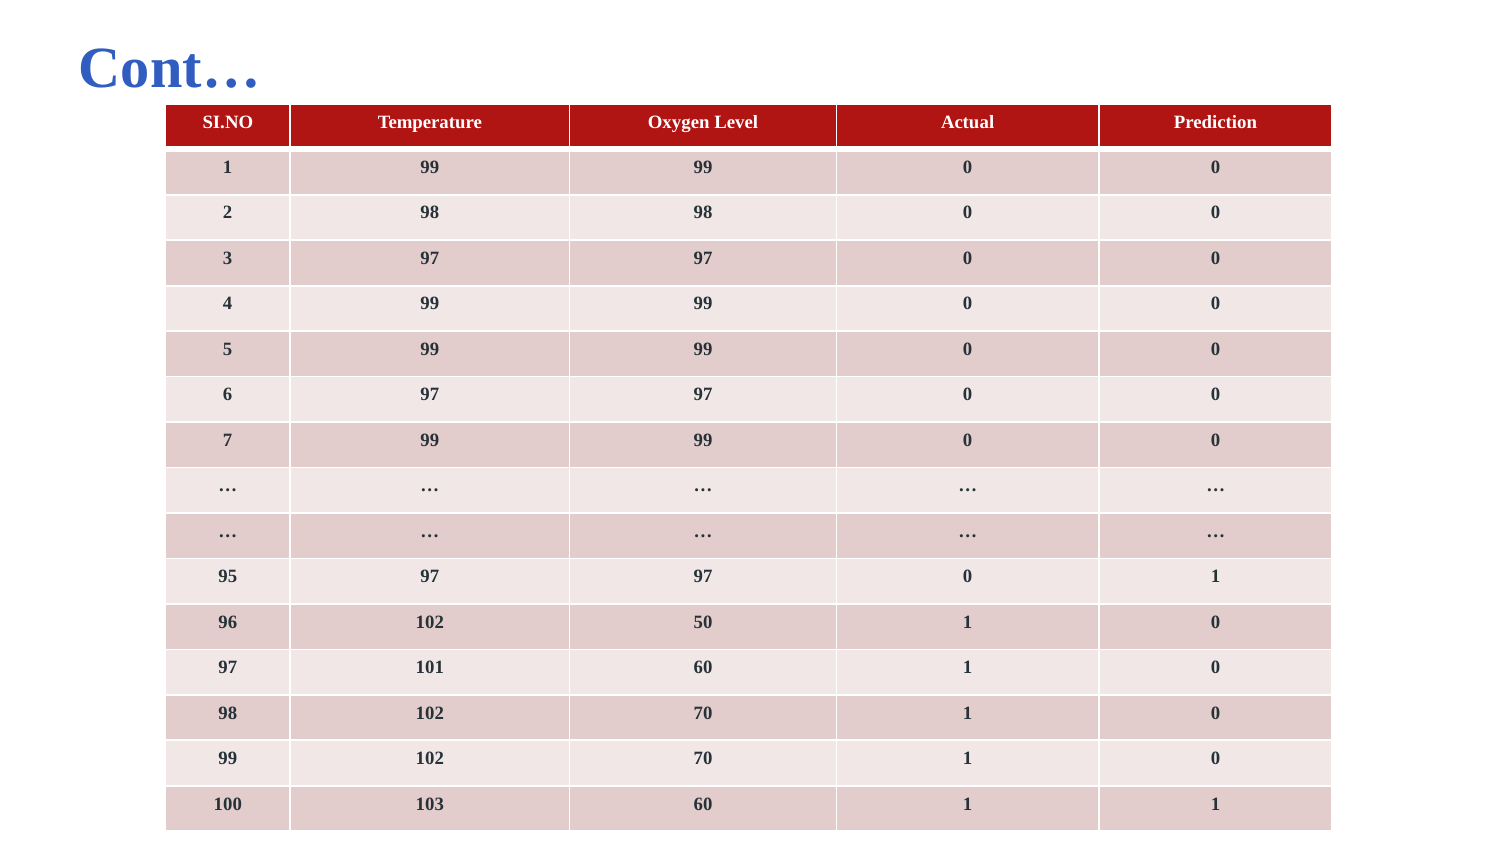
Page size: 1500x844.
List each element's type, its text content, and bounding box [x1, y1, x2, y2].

table_cell 1 [837, 787, 1098, 830]
table_cell 96 [166, 605, 289, 649]
table_header Temperature [291, 105, 569, 146]
table_cell 0 [1100, 332, 1331, 376]
table_cell 99 [291, 287, 569, 330]
table_cell 99 [570, 332, 836, 376]
table_cell 5 [166, 332, 289, 376]
table_cell 0 [1100, 741, 1331, 785]
table_cell 1 [837, 650, 1098, 694]
table_cell 0 [837, 377, 1098, 421]
table_cell 1 [166, 152, 289, 194]
table_cell 100 [166, 787, 289, 830]
table_cell 99 [570, 287, 836, 330]
table_cell 0 [837, 559, 1098, 603]
table_cell … [291, 468, 569, 512]
table_cell 97 [570, 559, 836, 603]
table_header SI.NO [166, 105, 289, 146]
table_cell … [166, 514, 289, 558]
table_cell 2 [166, 196, 289, 239]
table_cell 0 [1100, 241, 1331, 285]
table_cell 95 [166, 559, 289, 603]
table_cell … [837, 468, 1098, 512]
table_cell 99 [291, 152, 569, 194]
table_header Actual [837, 105, 1098, 146]
table_cell 1 [837, 741, 1098, 785]
table_cell 0 [1100, 152, 1331, 194]
table_cell 50 [570, 605, 836, 649]
table_cell 0 [837, 196, 1098, 239]
table_cell 102 [291, 696, 569, 739]
table_cell 99 [291, 423, 569, 467]
table_cell 99 [291, 332, 569, 376]
text_box Cont… [64, 21, 1404, 118]
table_cell 99 [570, 423, 836, 467]
table_cell 0 [1100, 605, 1331, 649]
table_cell … [570, 468, 836, 512]
table_cell 0 [837, 241, 1098, 285]
table_cell 6 [166, 377, 289, 421]
table_cell 98 [291, 196, 569, 239]
table_cell 103 [291, 787, 569, 830]
table_cell 98 [166, 696, 289, 739]
table_cell 99 [570, 152, 836, 194]
table_cell … [1100, 514, 1331, 558]
table_cell 98 [570, 196, 836, 239]
table_cell 60 [570, 650, 836, 694]
table_cell … [166, 468, 289, 512]
table_cell 102 [291, 741, 569, 785]
table_cell 0 [837, 423, 1098, 467]
table_cell … [1100, 468, 1331, 512]
table_cell 0 [837, 332, 1098, 376]
table_cell 97 [291, 559, 569, 603]
table_cell 102 [291, 605, 569, 649]
table_cell 70 [570, 696, 836, 739]
table_cell 97 [291, 241, 569, 285]
table_cell 97 [166, 650, 289, 694]
table_cell 1 [837, 696, 1098, 739]
table_cell 7 [166, 423, 289, 467]
table_cell 0 [837, 287, 1098, 330]
table_header Oxygen Level [570, 105, 836, 146]
table_cell 0 [1100, 696, 1331, 739]
table_cell 4 [166, 287, 289, 330]
table_cell … [570, 514, 836, 558]
table_cell 0 [1100, 287, 1331, 330]
table_cell 97 [291, 377, 569, 421]
table_cell 99 [166, 741, 289, 785]
table_cell 60 [570, 787, 836, 830]
table_cell 0 [837, 152, 1098, 194]
table_cell 1 [837, 605, 1098, 649]
table_cell 1 [1100, 787, 1331, 830]
table_cell 97 [570, 377, 836, 421]
table_cell 70 [570, 741, 836, 785]
table_cell 0 [1100, 377, 1331, 421]
table_cell 0 [1100, 650, 1331, 694]
table_cell 3 [166, 241, 289, 285]
table_cell 0 [1100, 423, 1331, 467]
table_cell … [291, 514, 569, 558]
table_cell 0 [1100, 196, 1331, 239]
table_header Prediction [1100, 105, 1331, 146]
table_cell 101 [291, 650, 569, 694]
table_cell 1 [1100, 559, 1331, 603]
table_cell 97 [570, 241, 836, 285]
table_cell … [837, 514, 1098, 558]
